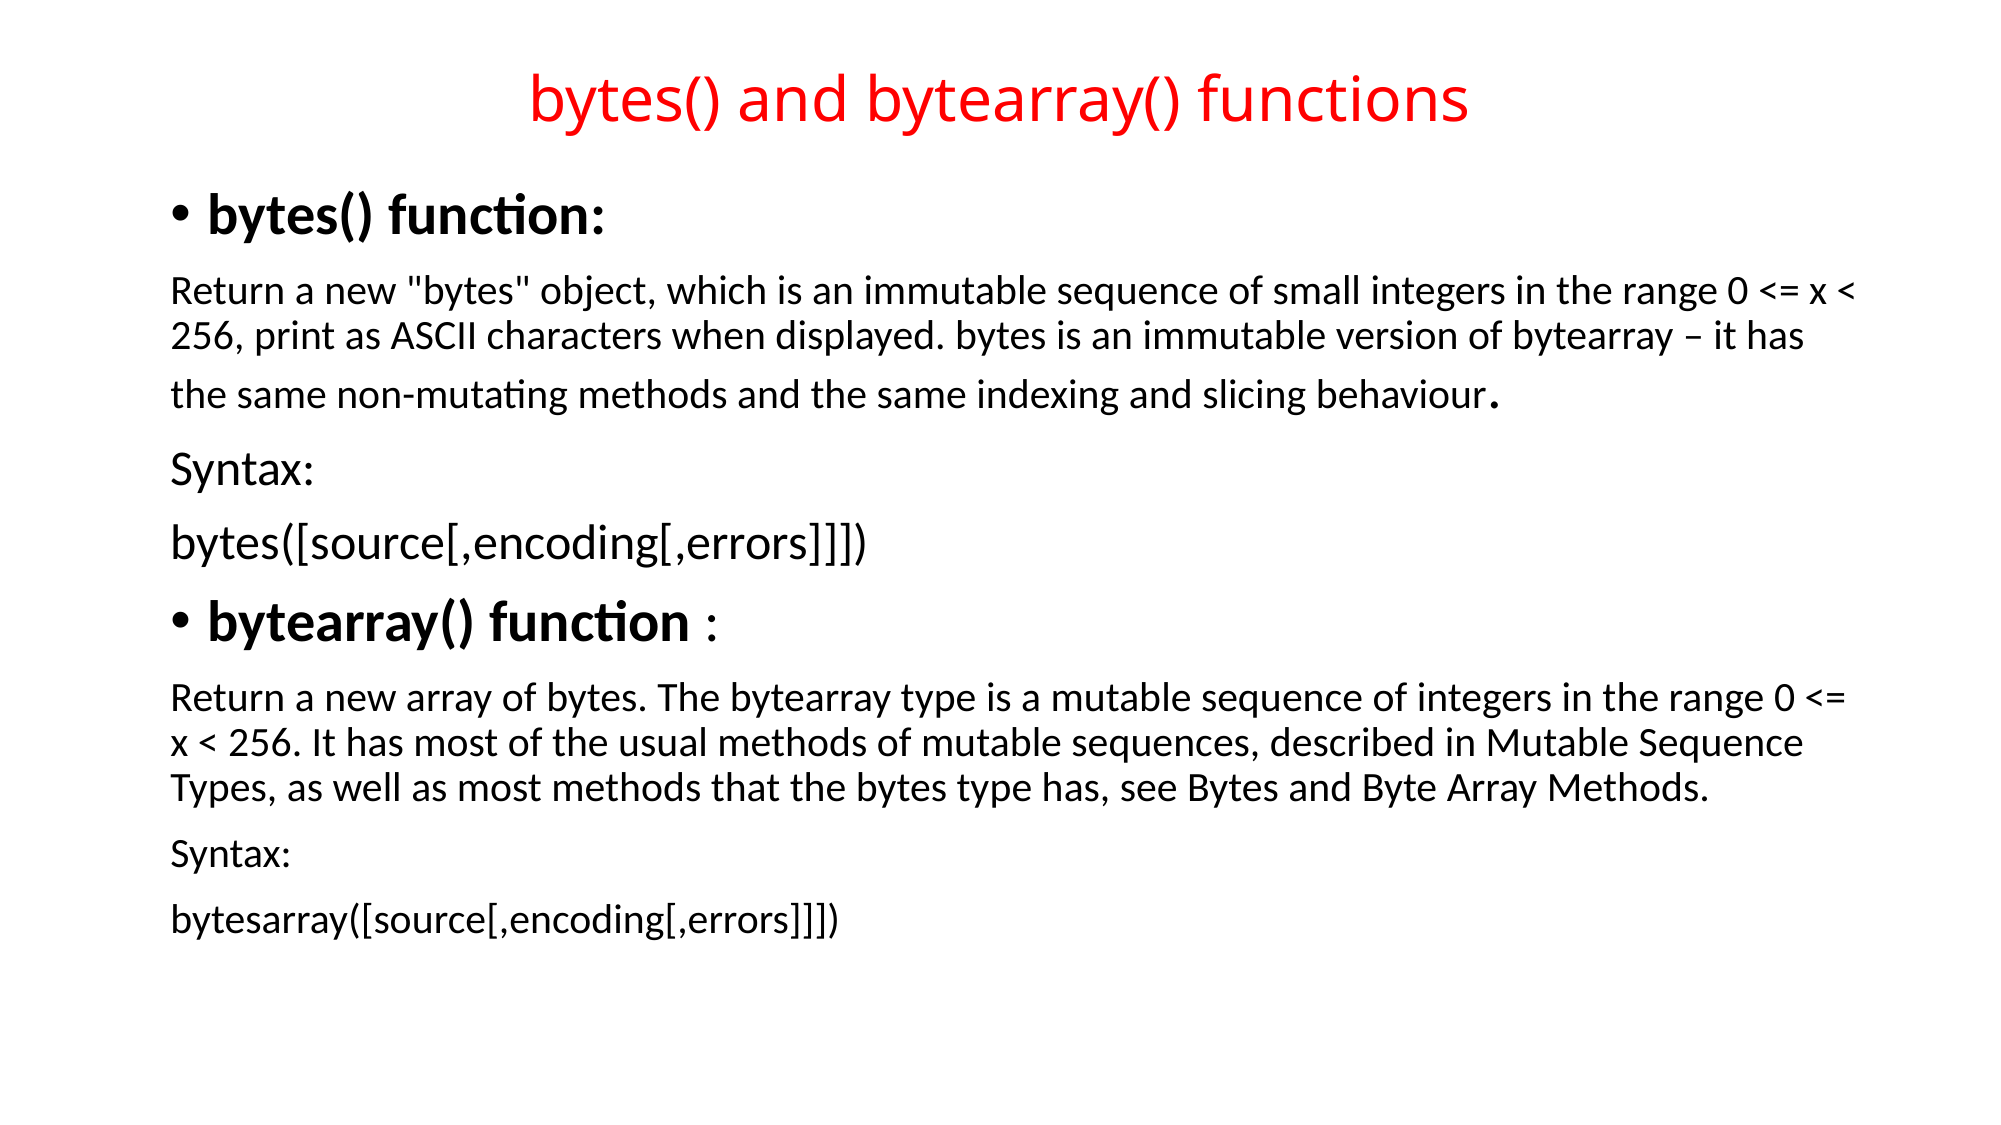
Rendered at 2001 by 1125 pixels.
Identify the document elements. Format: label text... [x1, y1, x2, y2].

list bytes() function: Return a new "bytes" object, which is an immutable sequence of small integers in the range 0 <= x < 256, print as ASCII characters when displayed. bytes is an immutable version of bytearray – it has the same non-mutating methods and the same indexing and slicing behaviour. Syntax: bytes([source[,encoding[,errors]]]) bytearray() function : Return a new array of bytes. The bytearray type is a mutable sequence of integers in the range 0 <= x < 256. It has most of the usual methods of mutable sequences, described in Mutable Sequence Types, as well as most methods that the bytes type has, see Bytes and Byte Array Methods. Syntax: bytesarray([source[,encoding[,errors]]]) [155, 176, 1881, 1055]
title bytes() and bytearray() functions [137, 59, 1863, 218]
